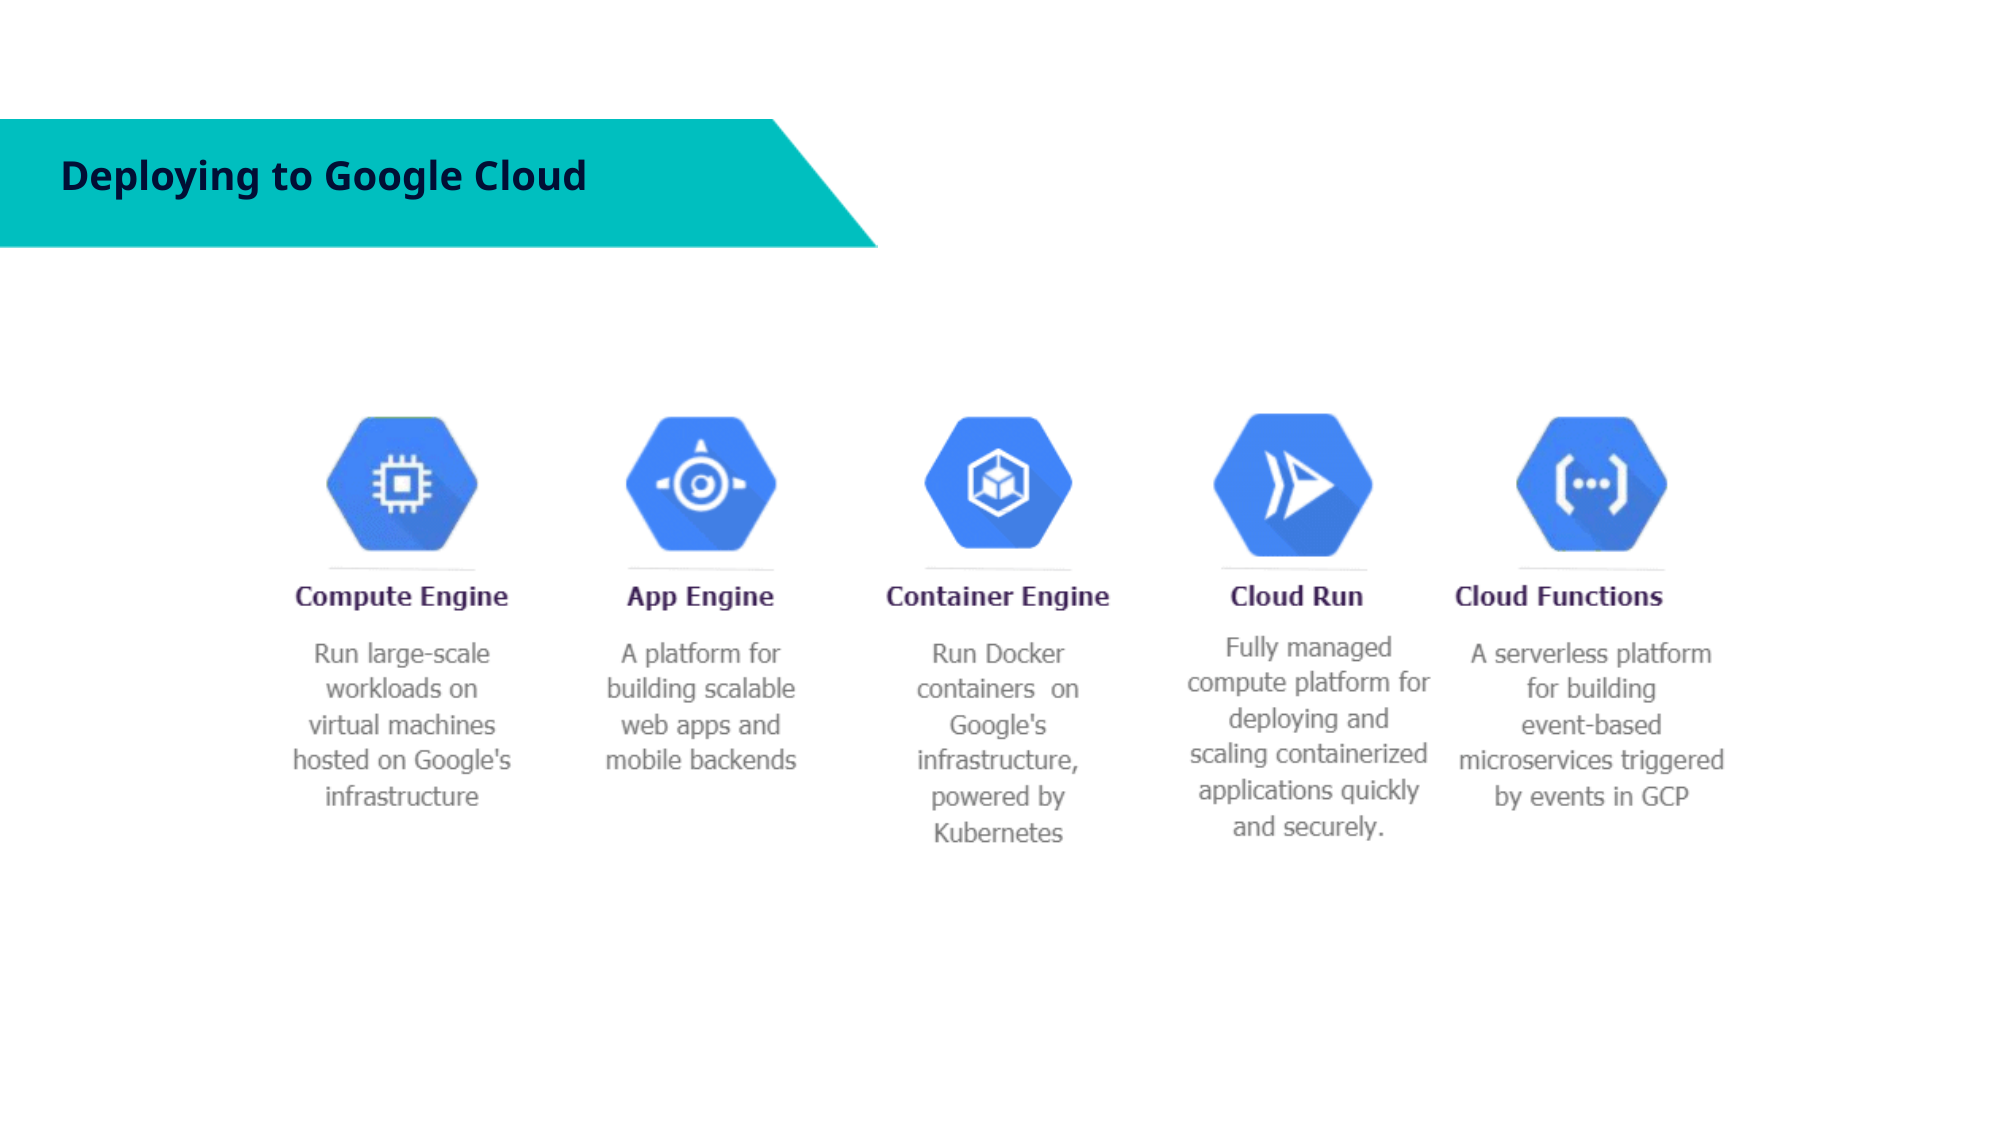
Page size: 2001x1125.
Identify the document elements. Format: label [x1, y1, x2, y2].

picture [0, 119, 878, 248]
picture [241, 352, 1769, 933]
